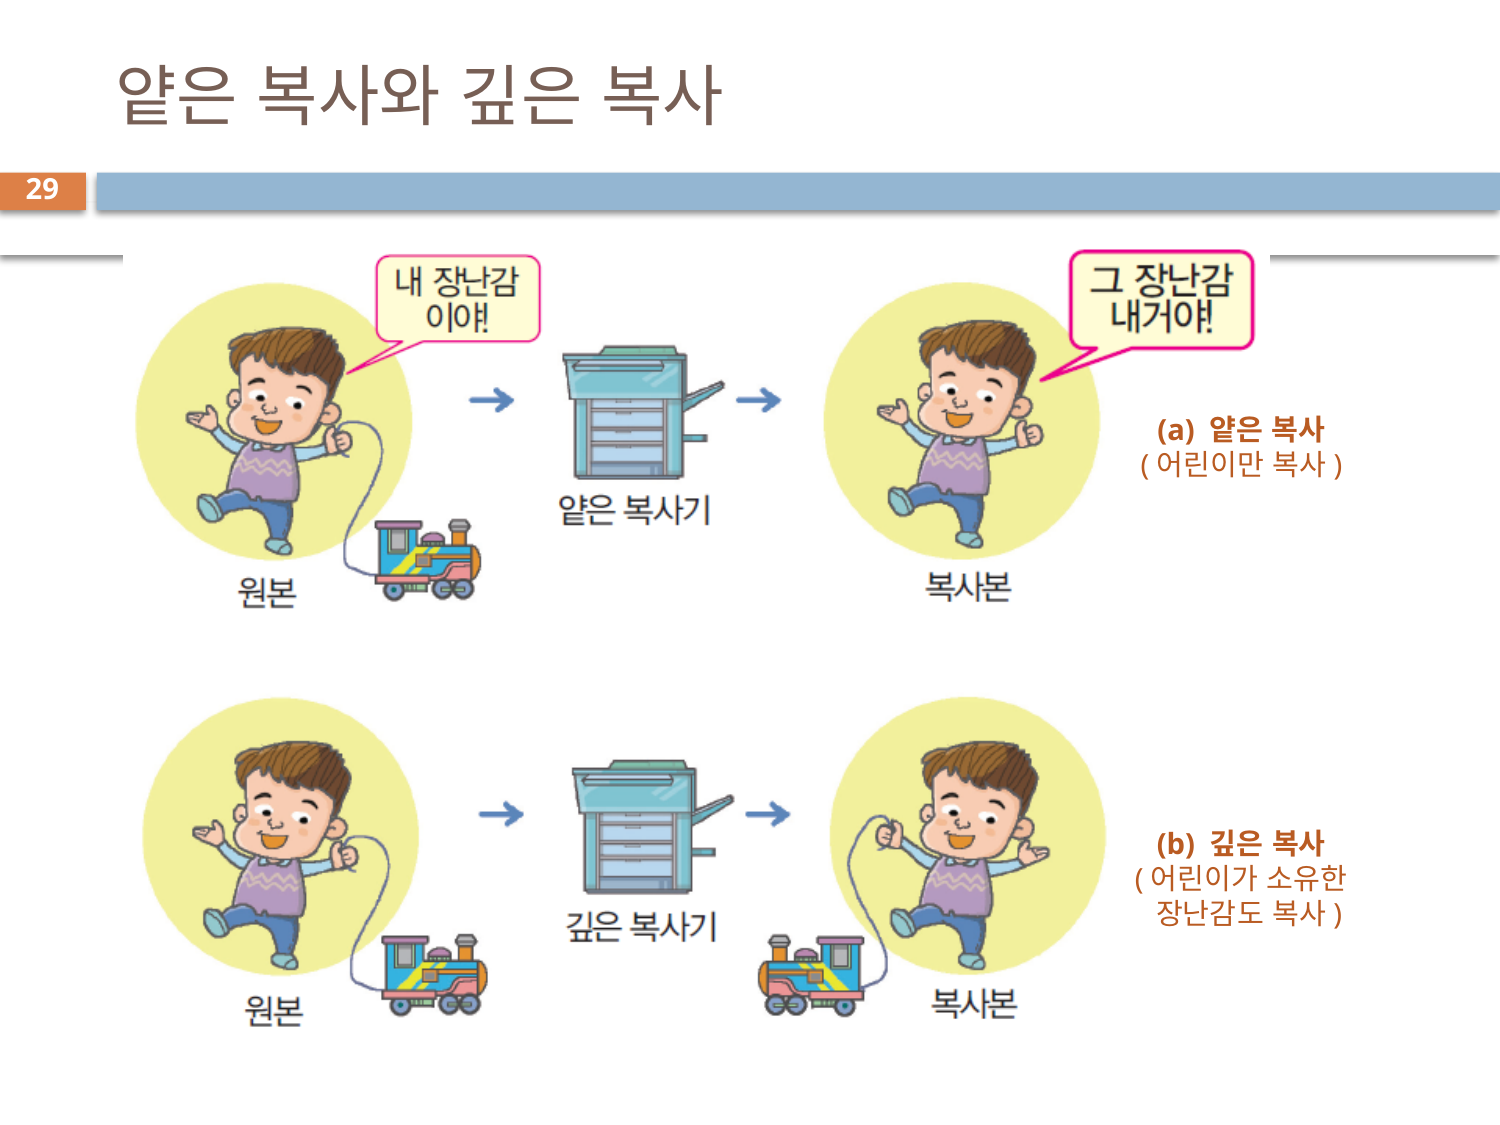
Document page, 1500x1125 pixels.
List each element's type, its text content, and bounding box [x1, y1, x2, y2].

slide_number 29 [0, 170, 87, 211]
title 얕은 복사와 깊은 복사 [100, 37, 1438, 149]
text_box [123, 230, 1413, 1041]
